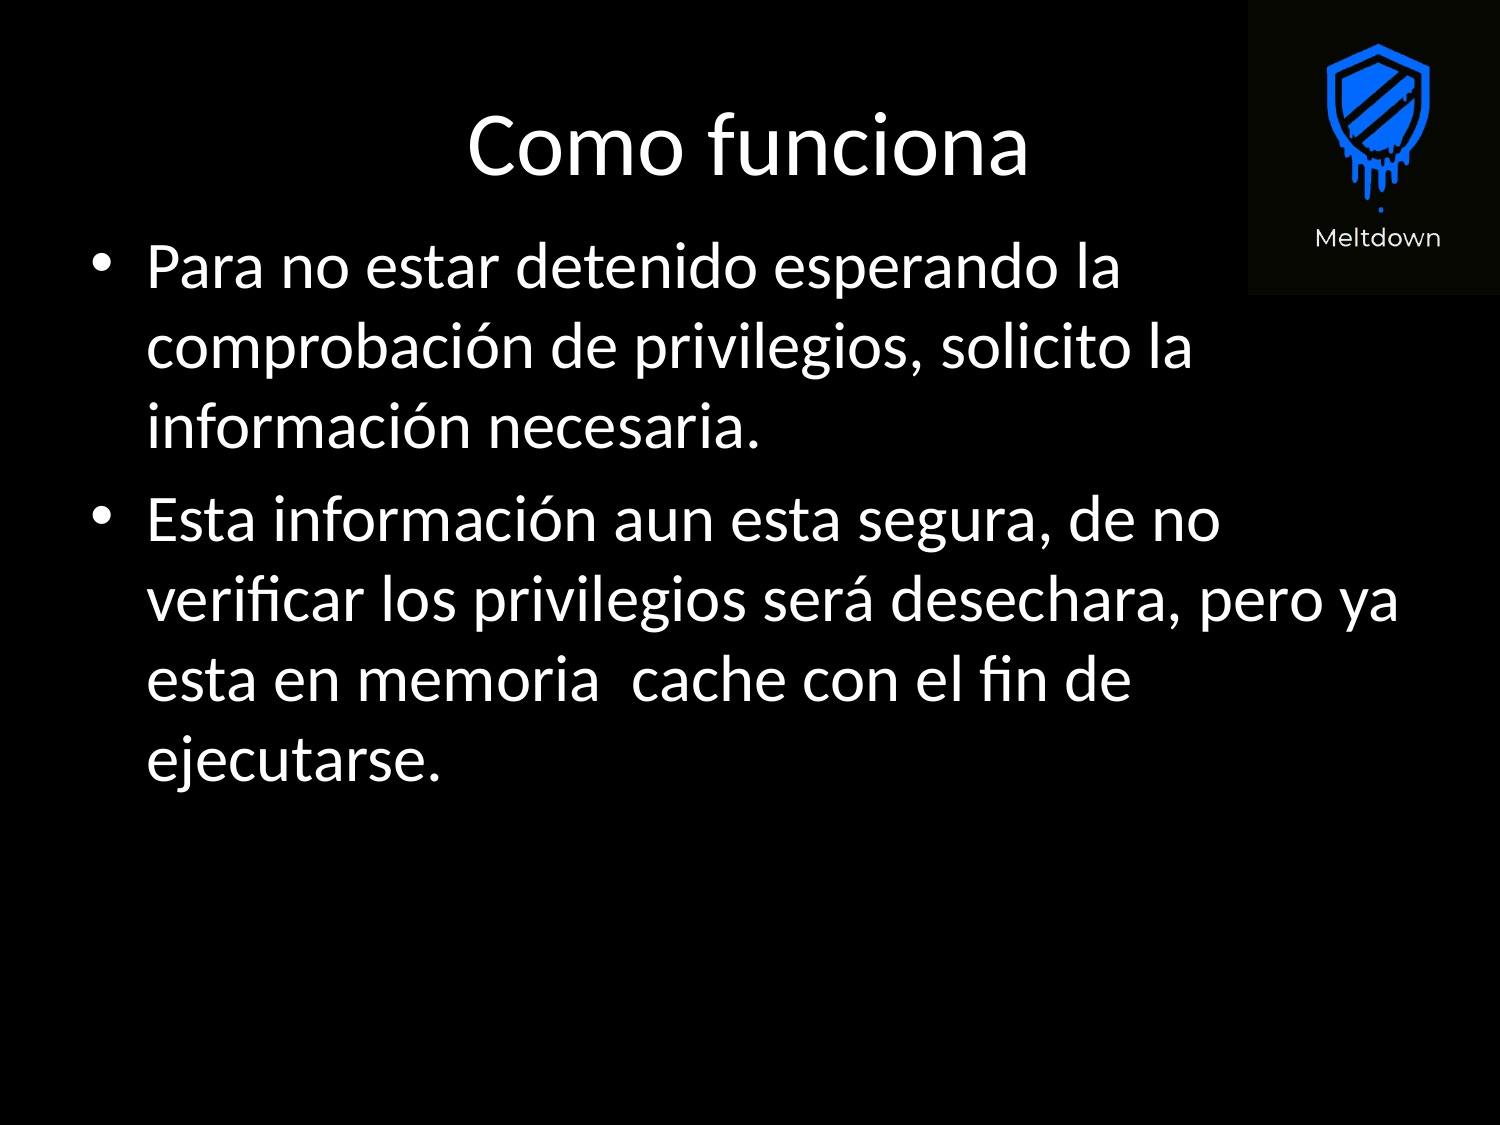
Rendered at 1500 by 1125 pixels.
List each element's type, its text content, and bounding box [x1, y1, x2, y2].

list Para no estar detenido esperando la comprobación de privilegios, solicito la información necesaria. Esta información aun esta segura, de no verificar los privilegios será desechara, pero ya esta en memoria cache con el fin de ejecutarse. [75, 233, 1425, 1005]
picture [1247, 0, 1500, 295]
title Como funciona [75, 45, 1242, 233]
